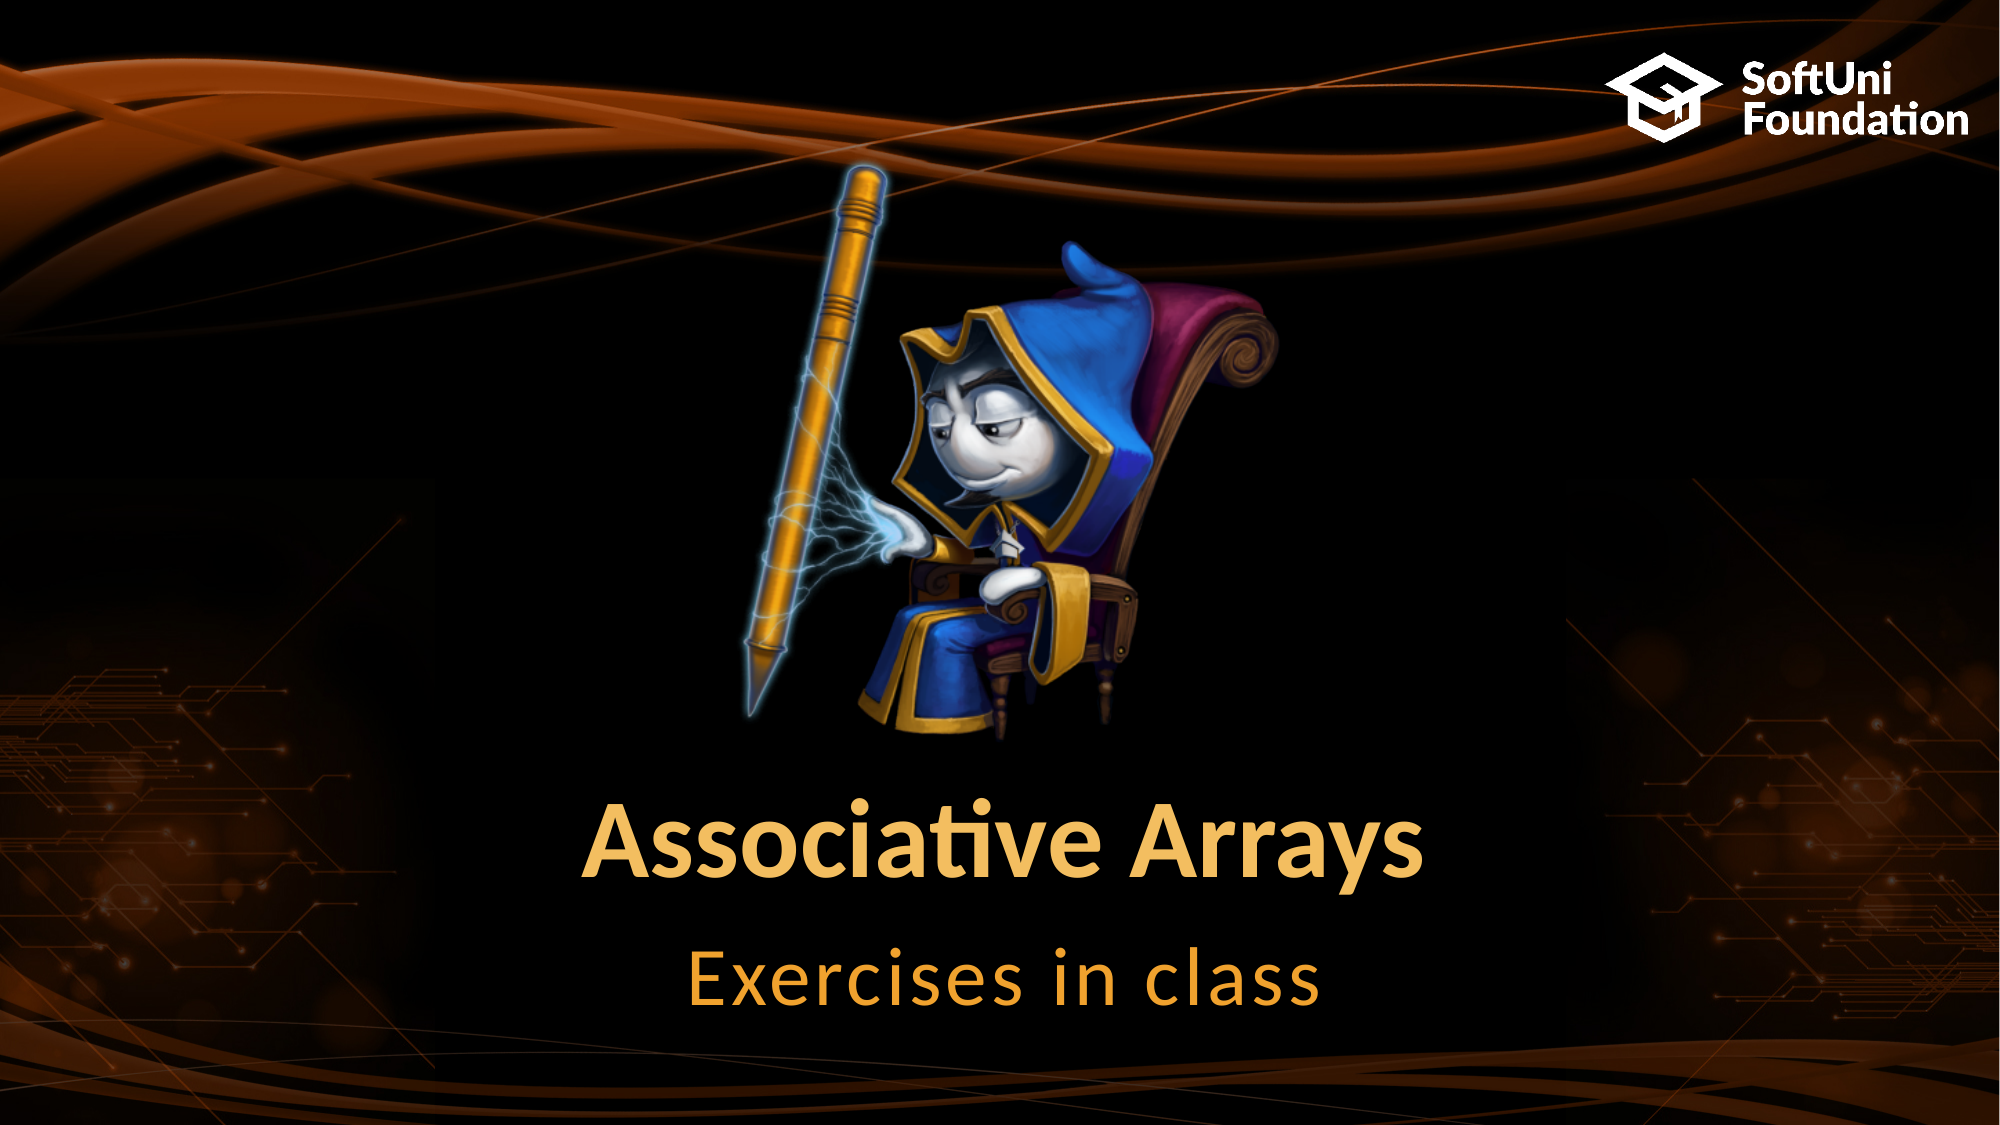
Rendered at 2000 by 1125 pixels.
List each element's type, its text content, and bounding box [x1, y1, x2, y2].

list Exercises in class [270, 911, 1738, 1025]
picture [0, 0, 2000, 1125]
title Associative Arrays [270, 778, 1738, 906]
